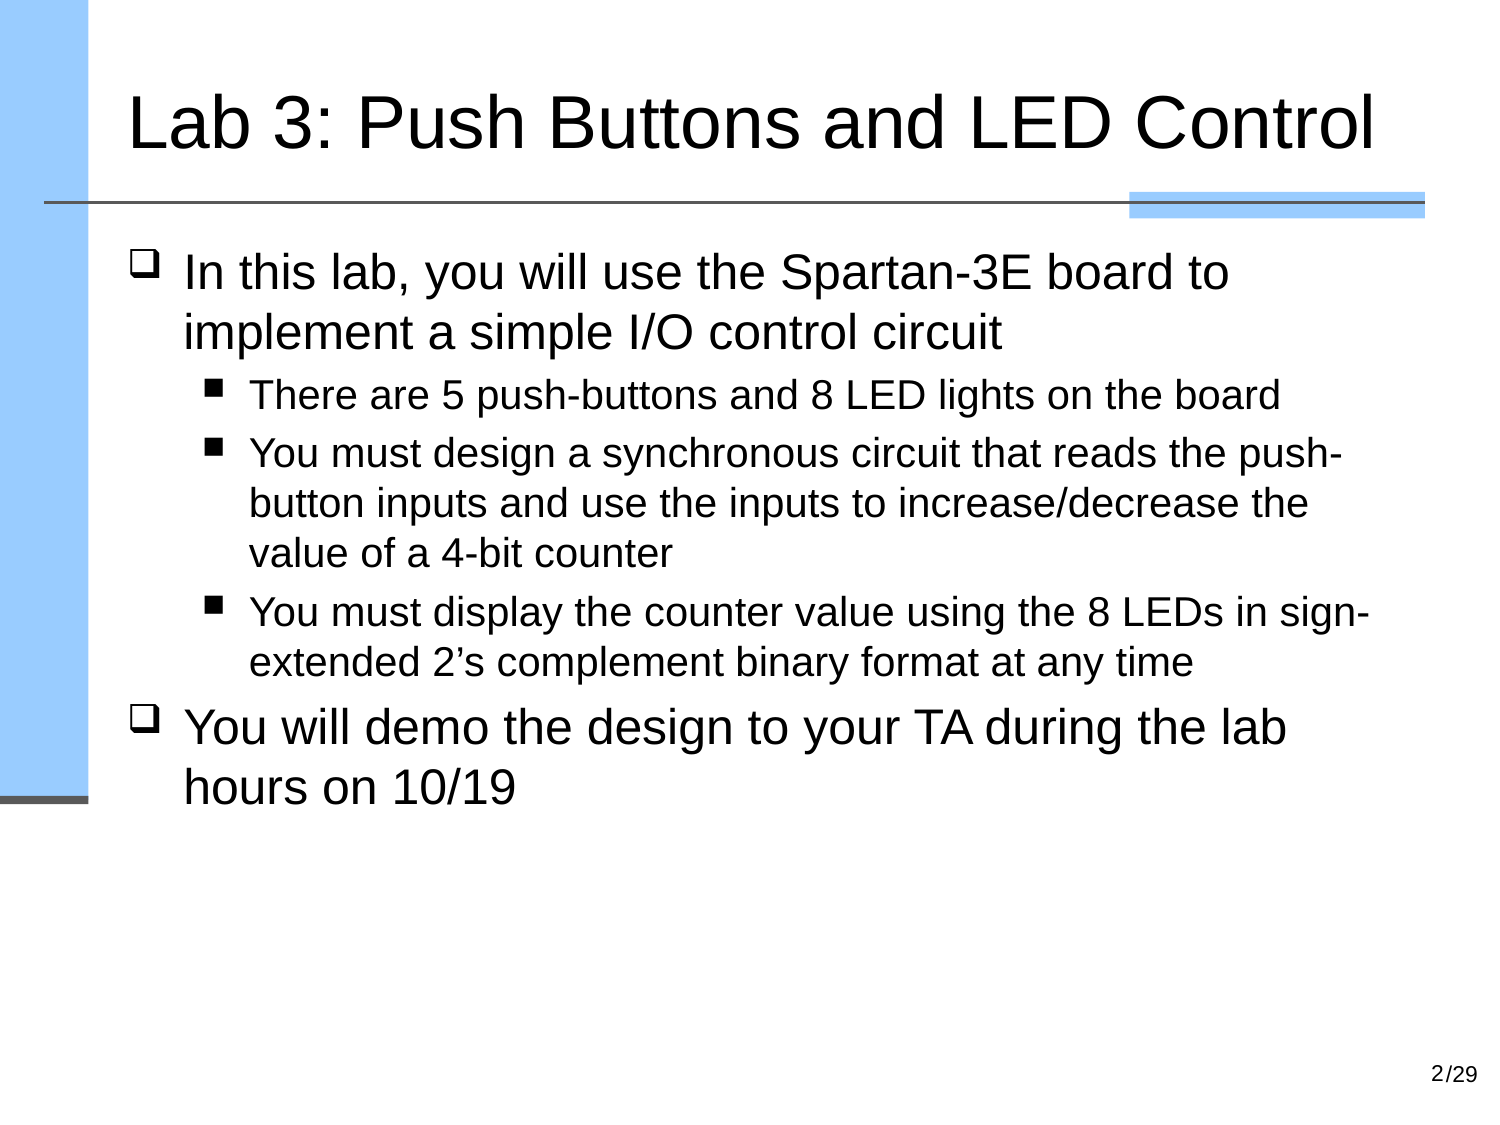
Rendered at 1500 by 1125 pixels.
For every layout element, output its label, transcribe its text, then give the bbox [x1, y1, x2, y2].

slide_number 2 [1074, 1042, 1459, 1103]
title Lab 3: Push Buttons and LED Control [112, 45, 1425, 192]
list In this lab, you will use the Spartan-3E board to implement a simple I/O control circuit There are 5 push-buttons and 8 LED lights on the board You must design a synchronous circuit that reads the push-button inputs and use the inputs to increase/decrease the value of a 4-bit counter You must display the counter value using the 8 LEDs in sign-extended 2’s complement binary format at any time You will demo the design to your TA during the lab hours on 10/19 [112, 231, 1425, 1005]
